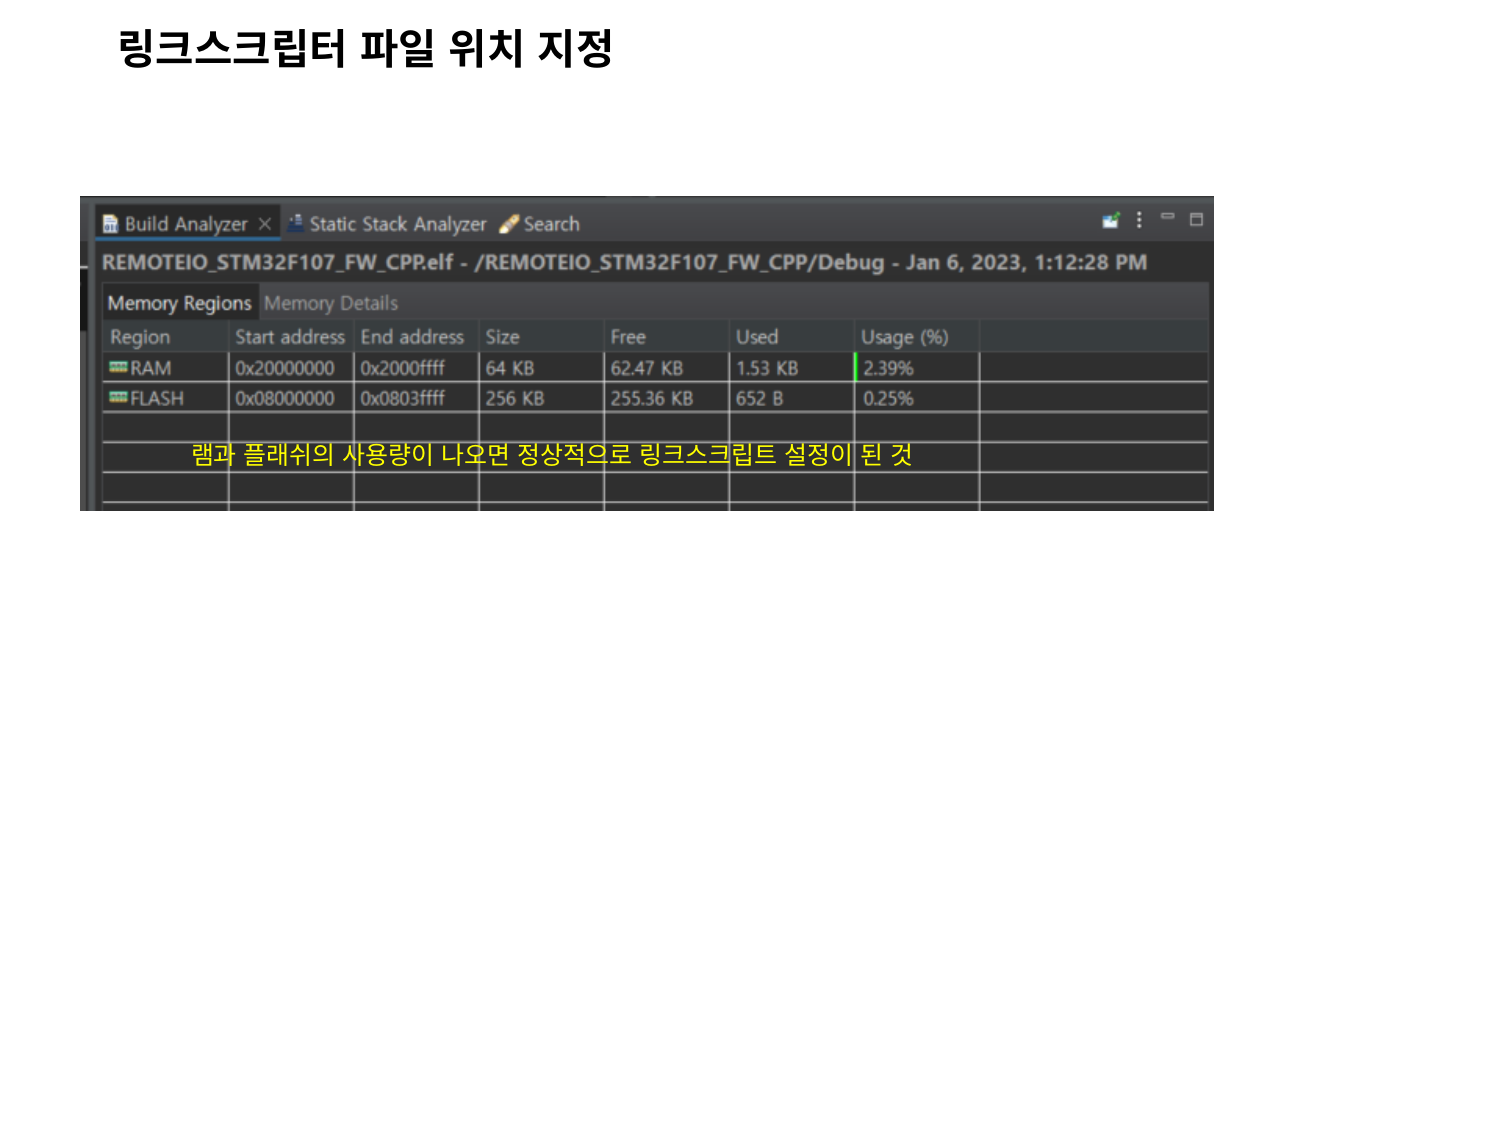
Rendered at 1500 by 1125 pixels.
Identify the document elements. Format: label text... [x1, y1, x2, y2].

picture [79, 195, 1214, 511]
text_box 링크스크립터 파일 위치 지정 [102, 15, 630, 81]
